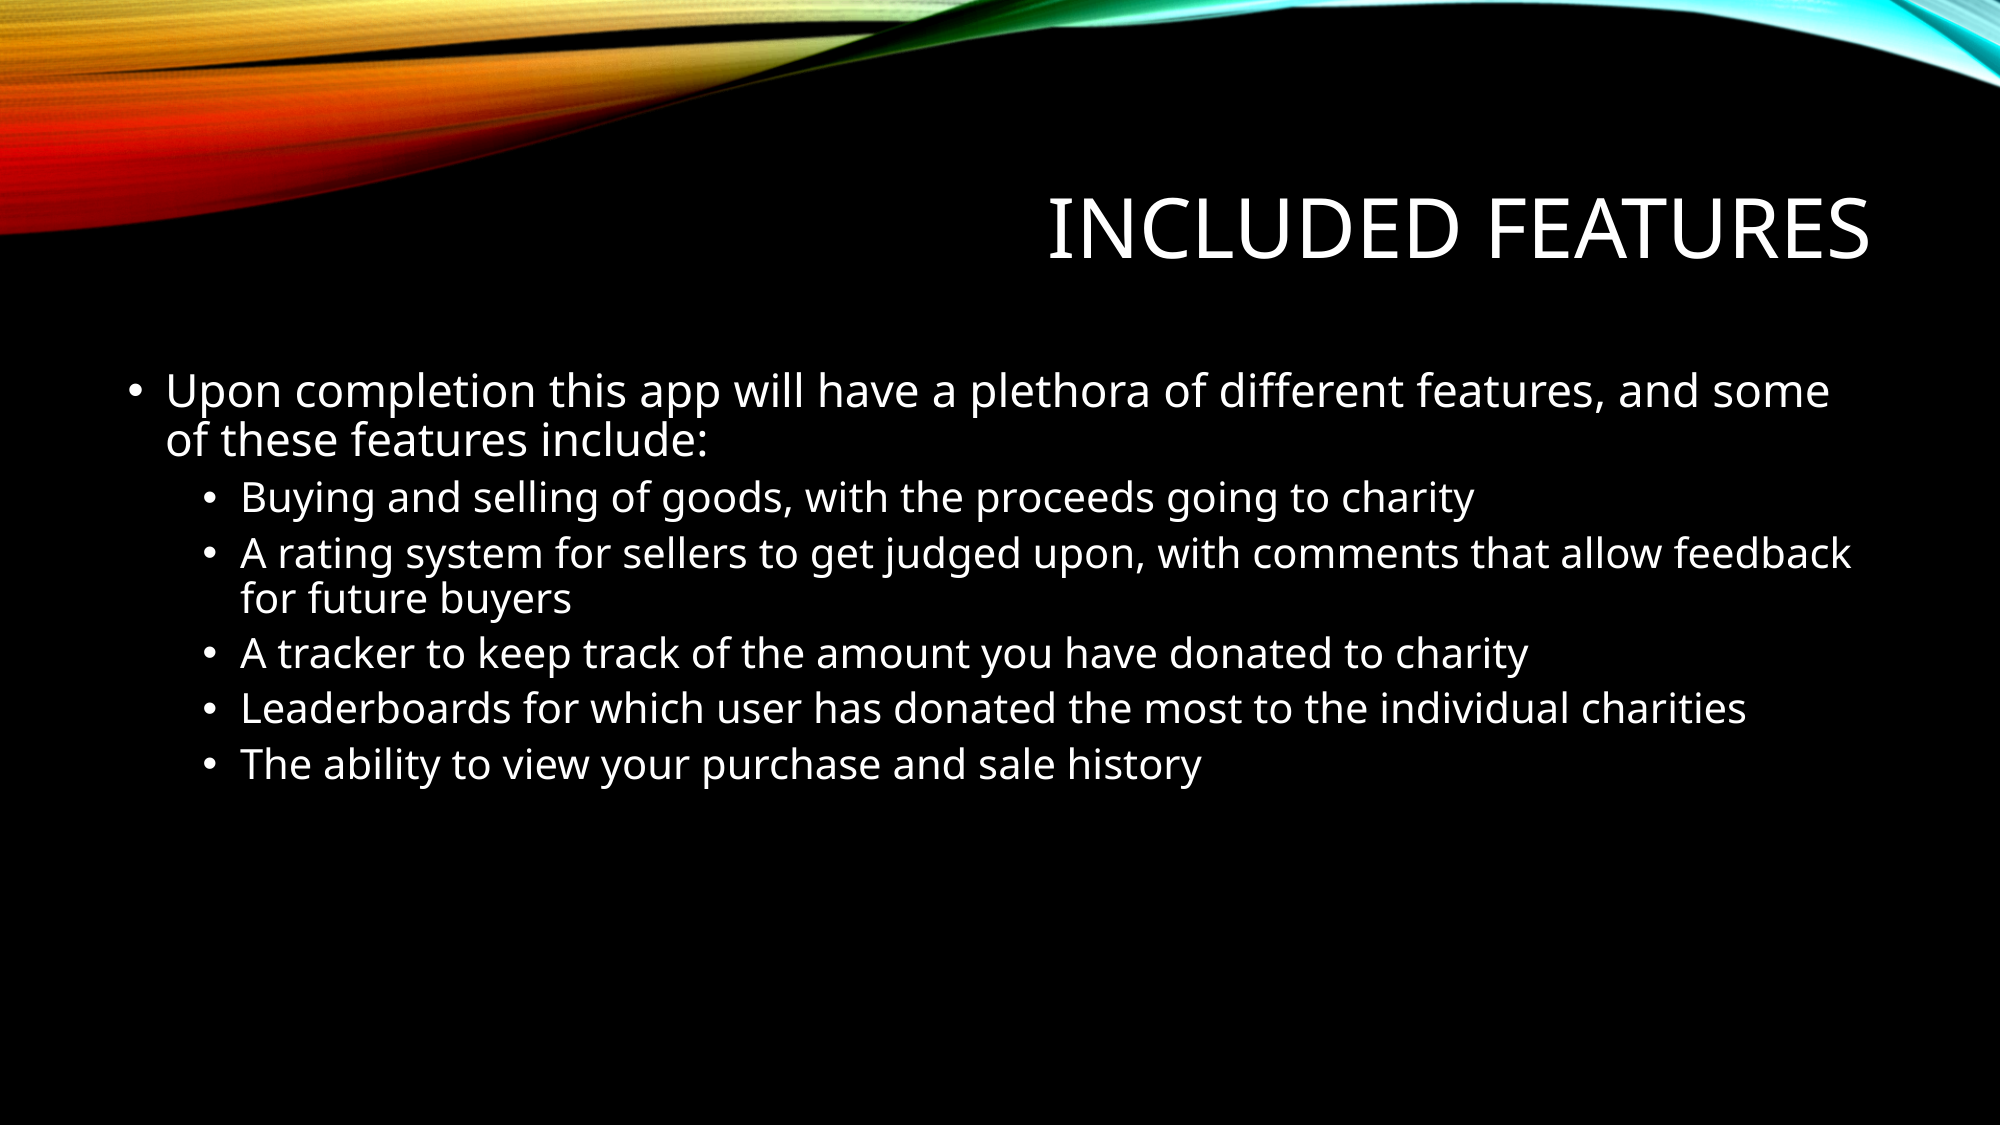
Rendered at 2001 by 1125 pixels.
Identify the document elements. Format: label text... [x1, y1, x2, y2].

list Upon completion this app will have a plethora of different features, and some of these features include: Buying and selling of goods, with the proceeds going to charity A rating system for sellers to get judged upon, with comments that allow feedback for future buyers A tracker to keep track of the amount you have donated to charity Leaderboards for which user has donated the most to the individual charities The ability to view your purchase and sale history [112, 360, 1888, 1021]
title Included Features [474, 125, 1888, 338]
picture [0, 0, 2000, 237]
